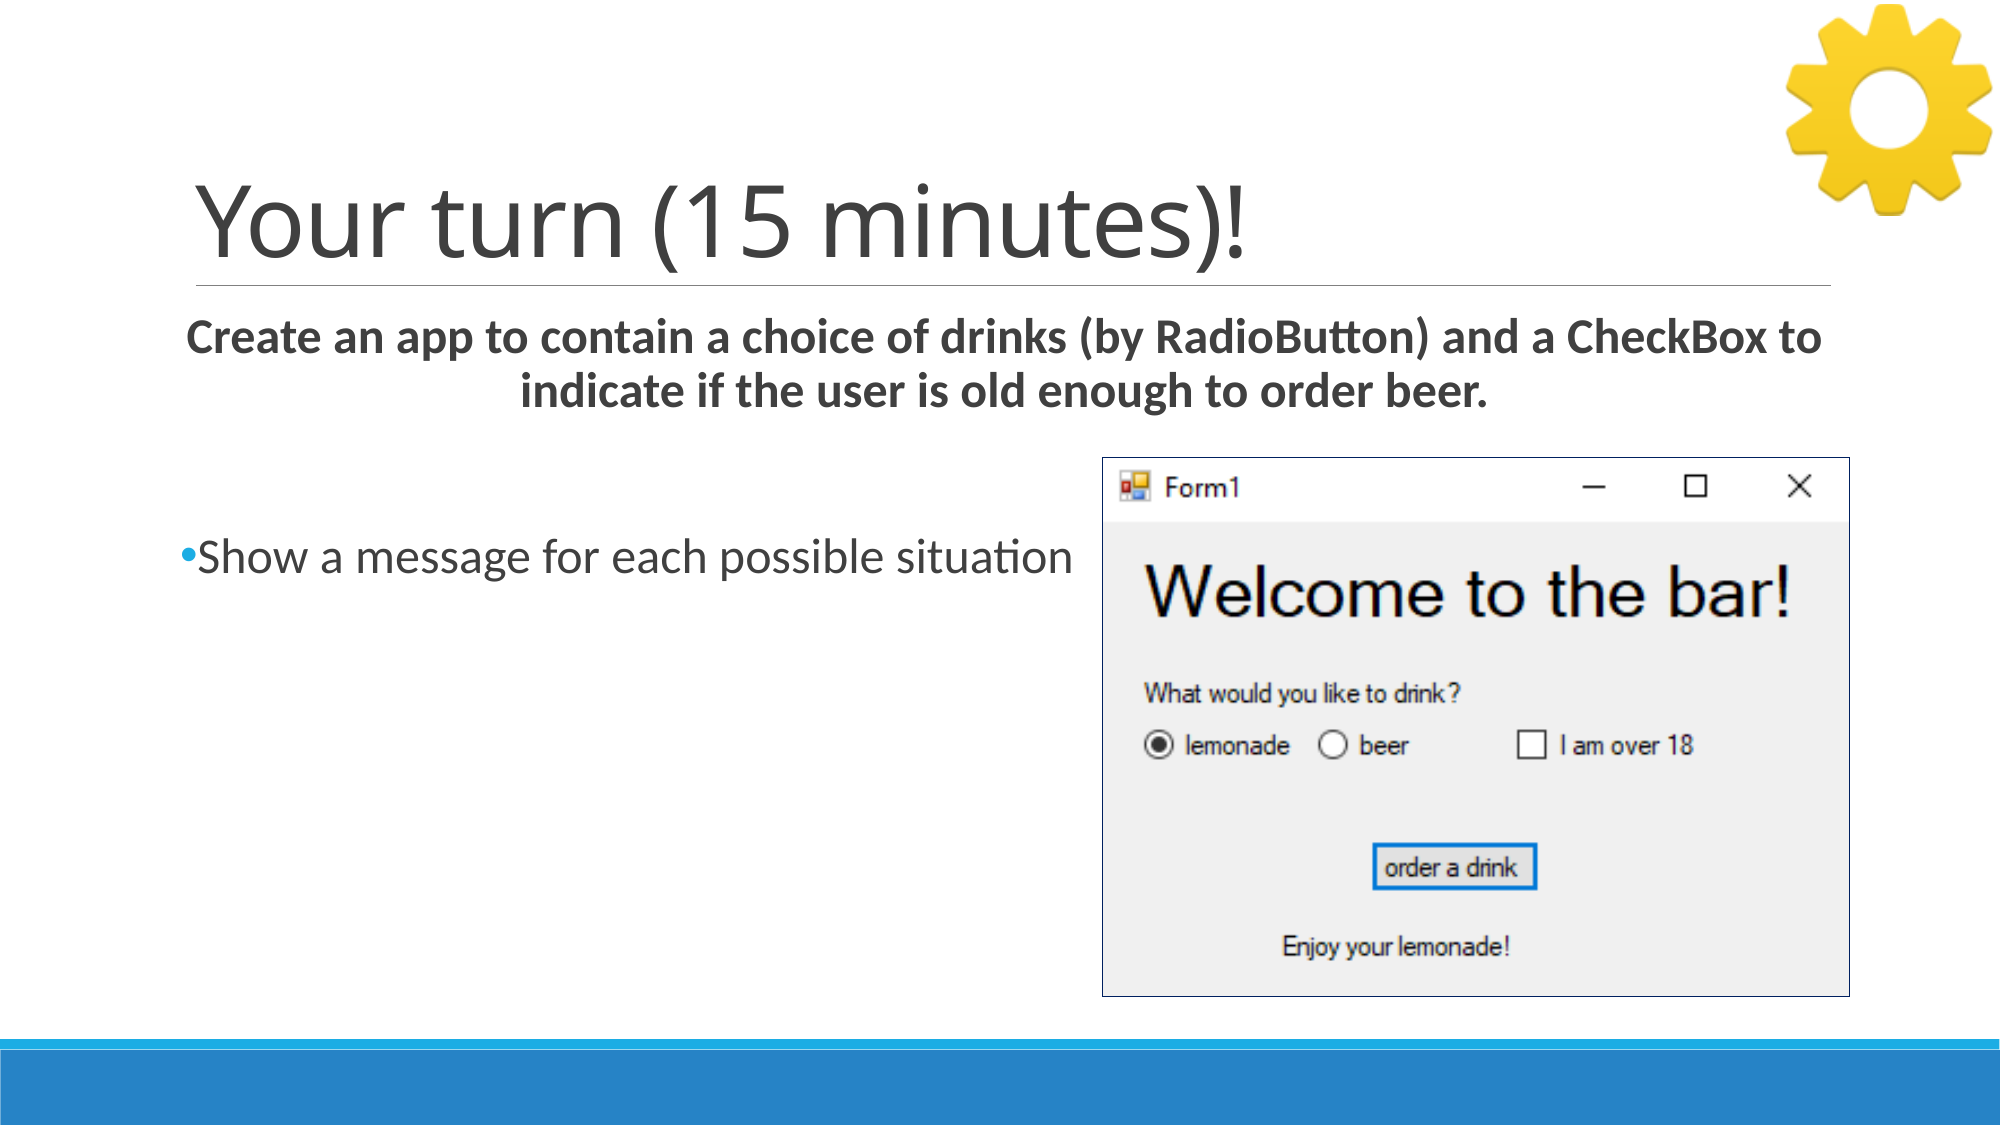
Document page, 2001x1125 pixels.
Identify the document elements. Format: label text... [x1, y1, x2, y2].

picture [1784, 4, 1996, 216]
list Create an app to contain a choice of drinks (by RadioButton) and a CheckBox to indicate if the user is old enough to order beer. Show a message for each possible situation [180, 302, 1830, 963]
picture [1102, 456, 1850, 997]
title Your turn (15 minutes)! [180, 47, 1830, 285]
